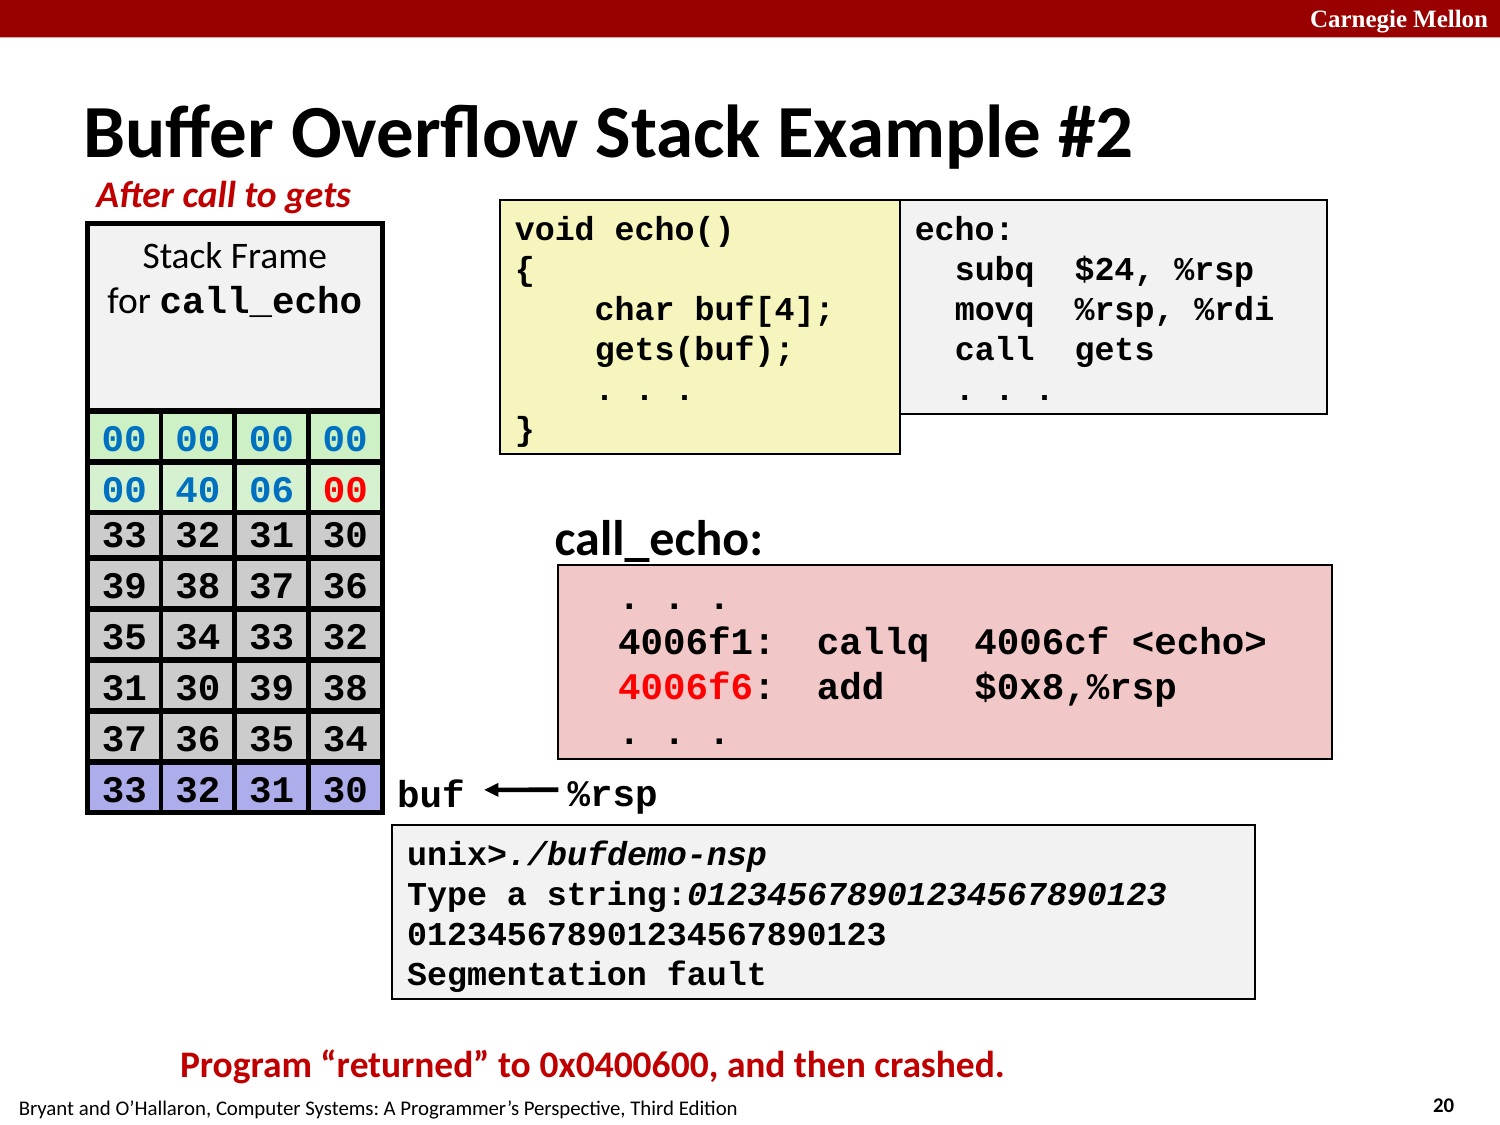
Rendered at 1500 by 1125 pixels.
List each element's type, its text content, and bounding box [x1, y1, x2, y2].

text_box unix>./bufdemo-nsp Type a string:012345678901234567890123 012345678901234567890123 Segmentation fault [392, 824, 1255, 1000]
text_box buf [382, 762, 480, 823]
text_box Program “returned” to 0x0400600, and then crashed. [165, 1032, 1021, 1092]
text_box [87, 462, 383, 513]
text_box echo: subq $24, %rsp movq %rsp, %rdi call gets . . . [900, 199, 1327, 415]
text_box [87, 564, 383, 609]
text_box Stack Frame for call_echo [87, 223, 383, 409]
text_box call_echo: [539, 498, 779, 573]
text_box [484, 783, 552, 797]
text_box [87, 769, 383, 813]
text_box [87, 520, 383, 558]
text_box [87, 717, 383, 762]
text_box . . . 4006f1: callq 4006cf <echo> 4006f6: add $0x8,%rsp . . . [558, 564, 1333, 760]
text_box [87, 667, 383, 711]
title Buffer Overflow Stack Example #2 [68, 80, 1255, 176]
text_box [87, 411, 383, 461]
text_box %rsp [552, 761, 673, 822]
text_box void echo() { char buf[4]; gets(buf); . . . } [500, 199, 900, 454]
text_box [87, 616, 383, 660]
text_box After call to gets [81, 162, 367, 223]
